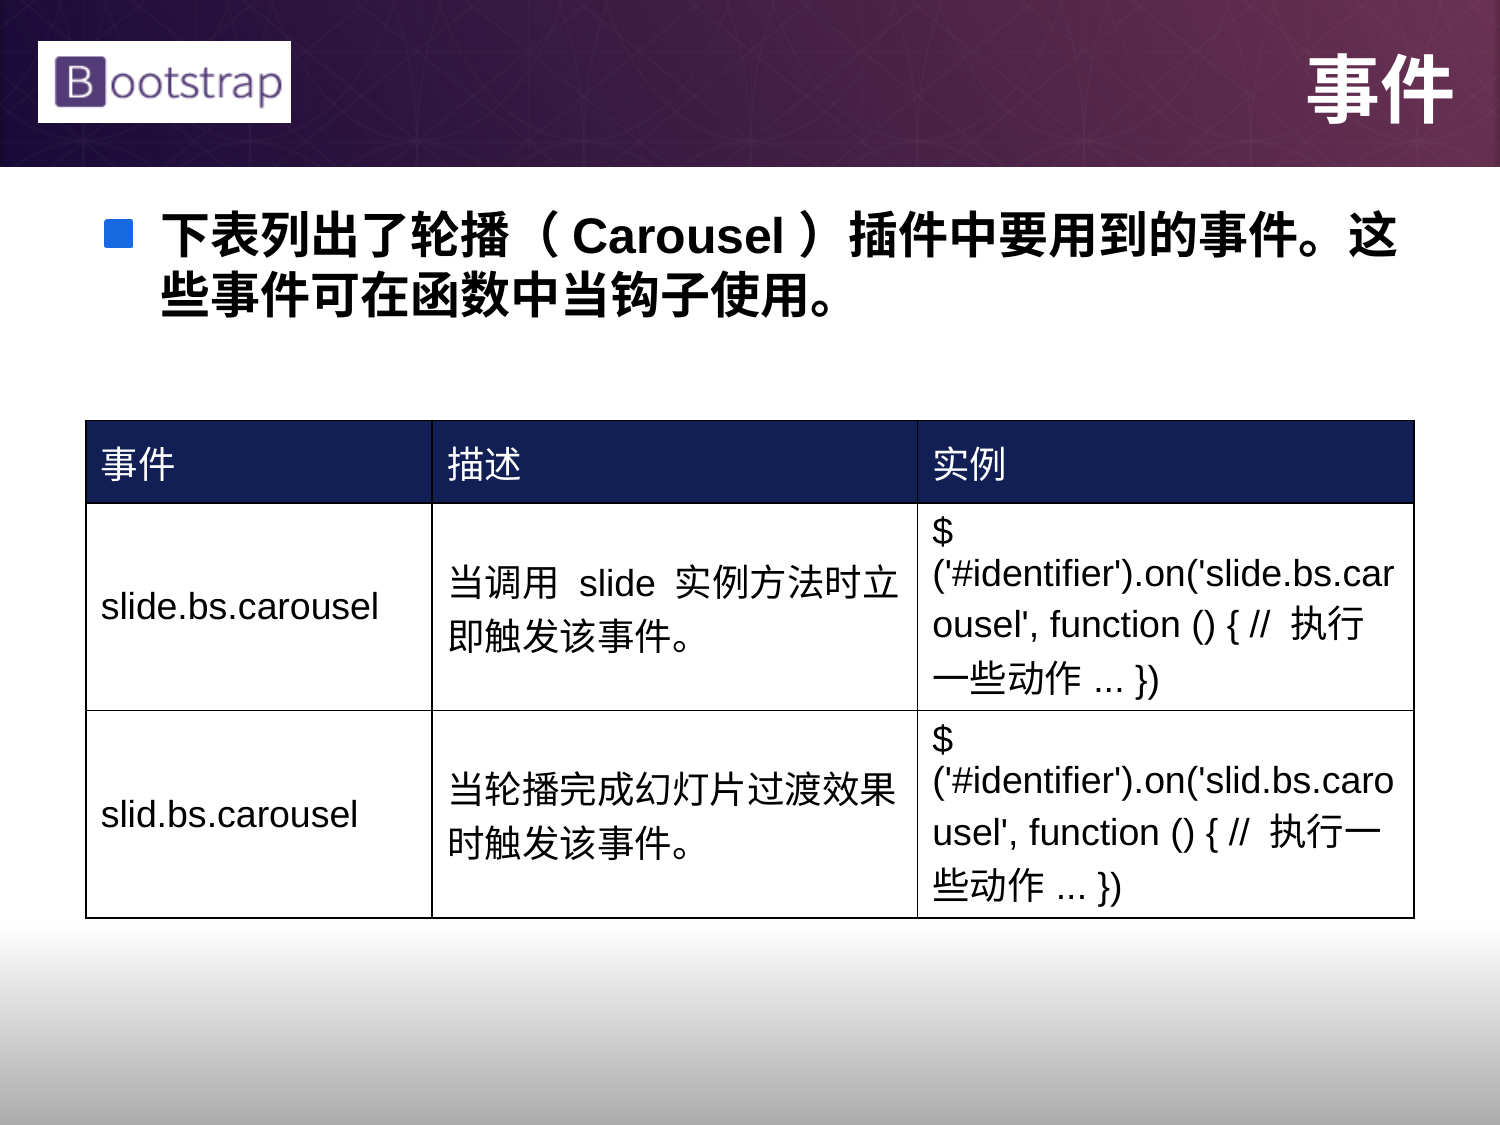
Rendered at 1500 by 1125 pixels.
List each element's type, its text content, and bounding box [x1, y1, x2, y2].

picture [104, 219, 133, 248]
list 下表列出了轮播（Carousel）插件中要用到的事件。这些事件可在函数中当钩子使用。 [88, 195, 1422, 1019]
table_cell $('#identifier').on('slide.bs.carousel', function () { // 执行一些动作... }) [918, 504, 1413, 710]
table_cell slid.bs.carousel [87, 711, 431, 917]
table_header 实例 [918, 421, 1413, 502]
table_header 事件 [87, 421, 431, 502]
table_cell slide.bs.carousel [87, 504, 431, 710]
picture [0, 0, 1500, 167]
table_cell 当轮播完成幻灯片过渡效果时触发该事件。 [433, 711, 917, 917]
table_header 描述 [433, 421, 917, 502]
title 事件 [120, 13, 1471, 162]
table_cell $('#identifier').on('slid.bs.carousel', function () { // 执行一些动作... }) [918, 711, 1413, 917]
table_cell 当调用 slide 实例方法时立即触发该事件。 [433, 504, 917, 710]
